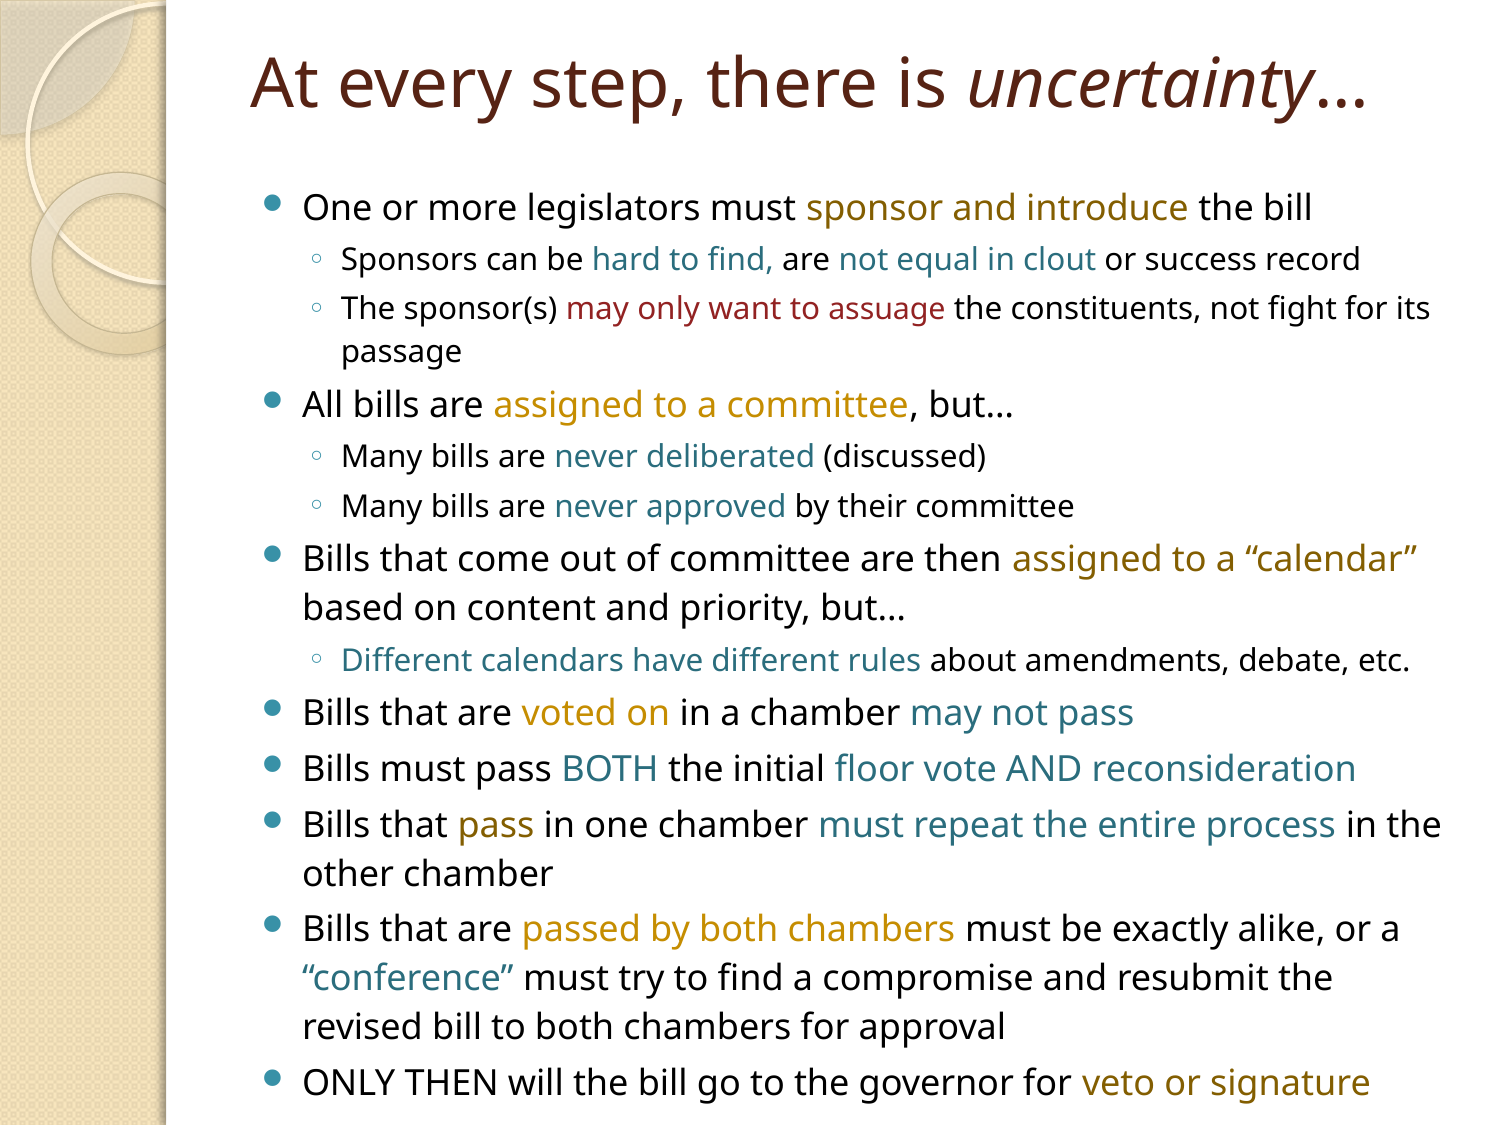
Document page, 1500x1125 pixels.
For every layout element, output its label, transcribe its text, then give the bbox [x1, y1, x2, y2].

list One or more legislators must sponsor and introduce the bill Sponsors can be hard to find, are not equal in clout or success record The sponsor(s) may only want to assuage the constituents, not fight for its passage All bills are assigned to a committee, but… Many bills are never deliberated (discussed) Many bills are never approved by their committee Bills that come out of committee are then assigned to a “calendar” based on content and priority, but… Different calendars have different rules about amendments, debate, etc. Bills that are voted on in a chamber may not pass Bills must pass BOTH the initial floor vote AND reconsideration Bills that pass in one chamber must repeat the entire process in the other chamber Bills that are passed by both chambers must be exactly alike, or a “conference” must try to find a compromise and resubmit the revised bill to both chambers for approval ONLY THEN will the bill go to the governor for veto or signature [235, 174, 1466, 1125]
title At every step, there is uncertainty… [235, 0, 1466, 174]
